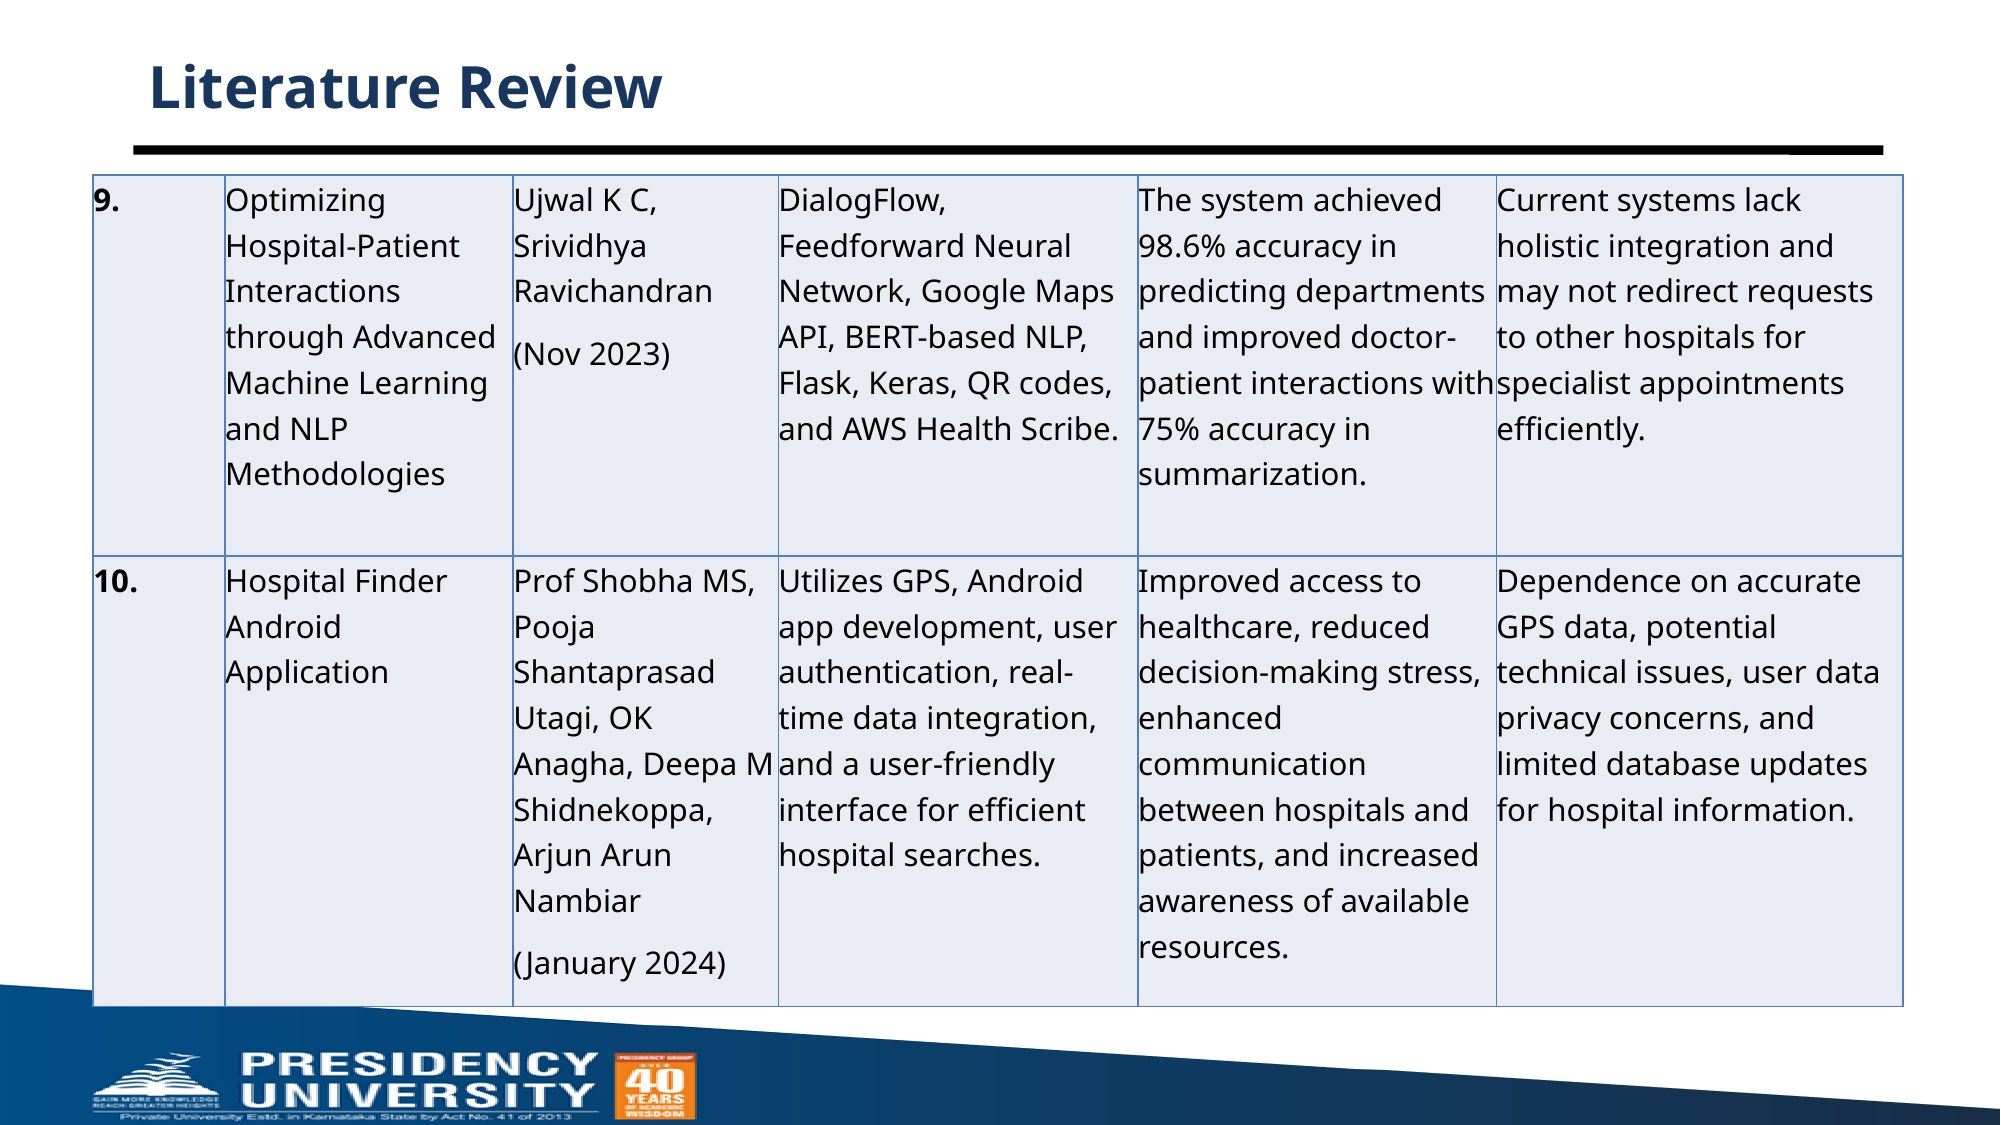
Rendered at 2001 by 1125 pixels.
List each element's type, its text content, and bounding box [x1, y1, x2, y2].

table_header Ujwal K C, Srividhya Ravichandran (Nov 2023) [514, 176, 778, 555]
table_header Optimizing Hospital-Patient Interactions through Advanced Machine Learning and NLP Methodologies [226, 176, 512, 555]
picture [0, 982, 2000, 1125]
table_cell Dependence on accurate GPS data, potential technical issues, user data privacy concerns, and limited database updates for hospital information. [1497, 557, 1902, 1006]
table_header The system achieved 98.6% accuracy in predicting departments and improved doctor-patient interactions with 75% accuracy in summarization. [1139, 176, 1496, 555]
table_cell Utilizes GPS, Android app development, user authentication, real-time data integration, and a user-friendly interface for efficient hospital searches. [779, 557, 1137, 1006]
title Literature Review [133, 45, 1884, 125]
table_cell 10. [94, 557, 224, 1006]
table_header 9. [94, 176, 224, 555]
table_cell Improved access to healthcare, reduced decision-making stress, enhanced communication between hospitals and patients, and increased awareness of available resources. [1139, 557, 1496, 1006]
table_header DialogFlow, Feedforward Neural Network, Google Maps API, BERT-based NLP, Flask, Keras, QR codes, and AWS Health Scribe. [779, 176, 1137, 555]
table_cell Hospital Finder Android Application [226, 557, 512, 1006]
table_header Current systems lack holistic integration and may not redirect requests to other hospitals for specialist appointments efficiently. [1497, 176, 1902, 555]
table_cell Prof Shobha MS, Pooja Shantaprasad Utagi, OK Anagha, Deepa M Shidnekoppa, Arjun Arun Nambiar (January 2024) [514, 557, 778, 1006]
